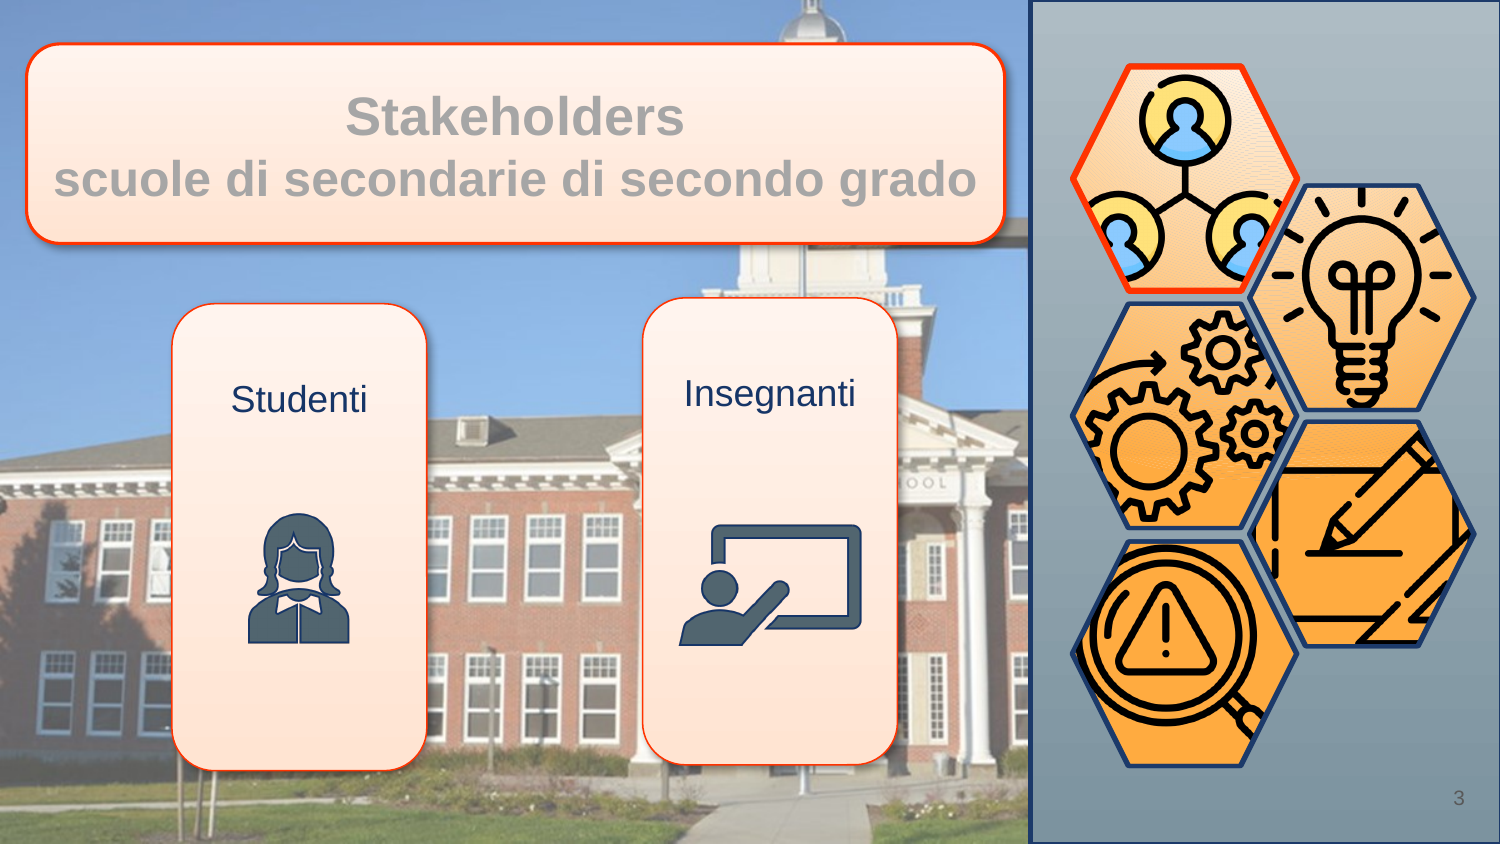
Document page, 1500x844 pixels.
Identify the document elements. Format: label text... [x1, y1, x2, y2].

text_box [1247, 183, 1476, 413]
text_box Stakeholders scuole di secondarie di secondo grado [25, 43, 1006, 245]
text_box [1071, 64, 1300, 293]
text_box [1029, 0, 1500, 844]
picture [0, 0, 1028, 844]
text_box [1247, 419, 1476, 649]
text_box [1069, 301, 1298, 531]
text_box [1069, 539, 1298, 769]
text_box Studenti [171, 302, 428, 772]
text_box Insegnanti [641, 297, 899, 766]
slide_number 3 [1389, 764, 1480, 830]
